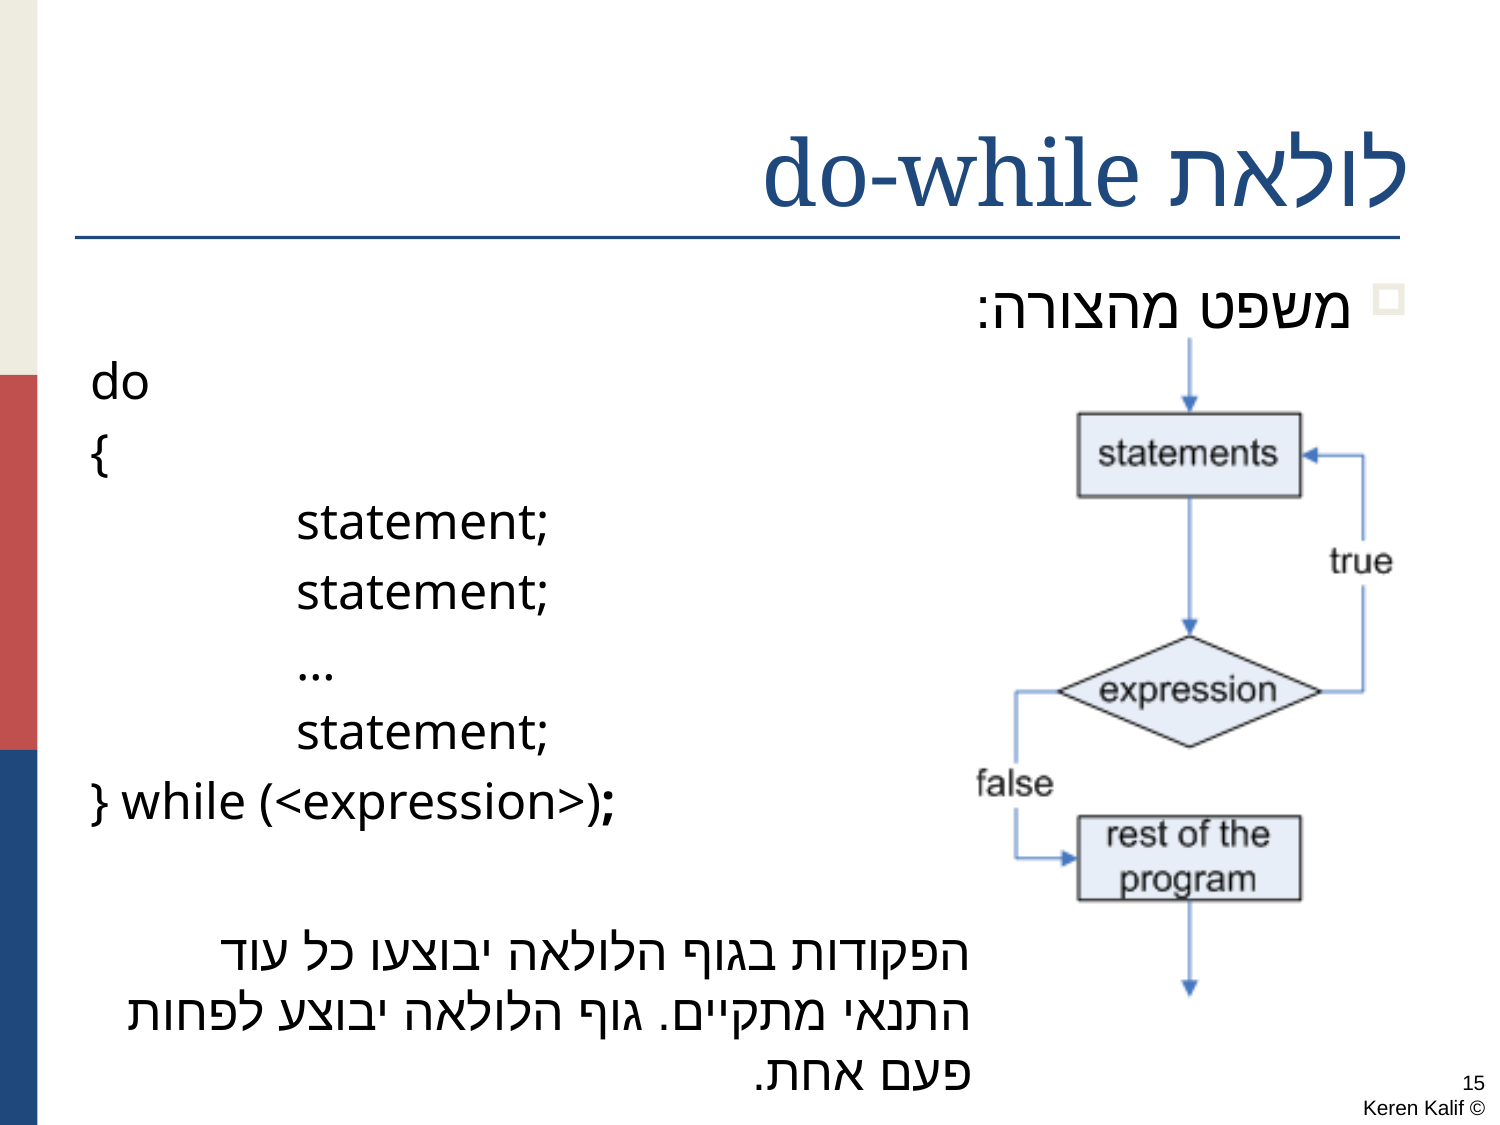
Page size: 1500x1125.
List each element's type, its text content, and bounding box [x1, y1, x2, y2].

list משפט מהצורה: do { statement; statement; … statement; } while (<expression>); [74, 262, 1426, 1088]
picture [974, 337, 1398, 999]
title לולאת do-while [74, 45, 1426, 233]
text_box הפקודות בגוף הלולאה יבוצעו כל עוד התנאי מתקיים. גוף הלולאה יבוצע לפחות פעם אחת. [74, 913, 988, 1125]
